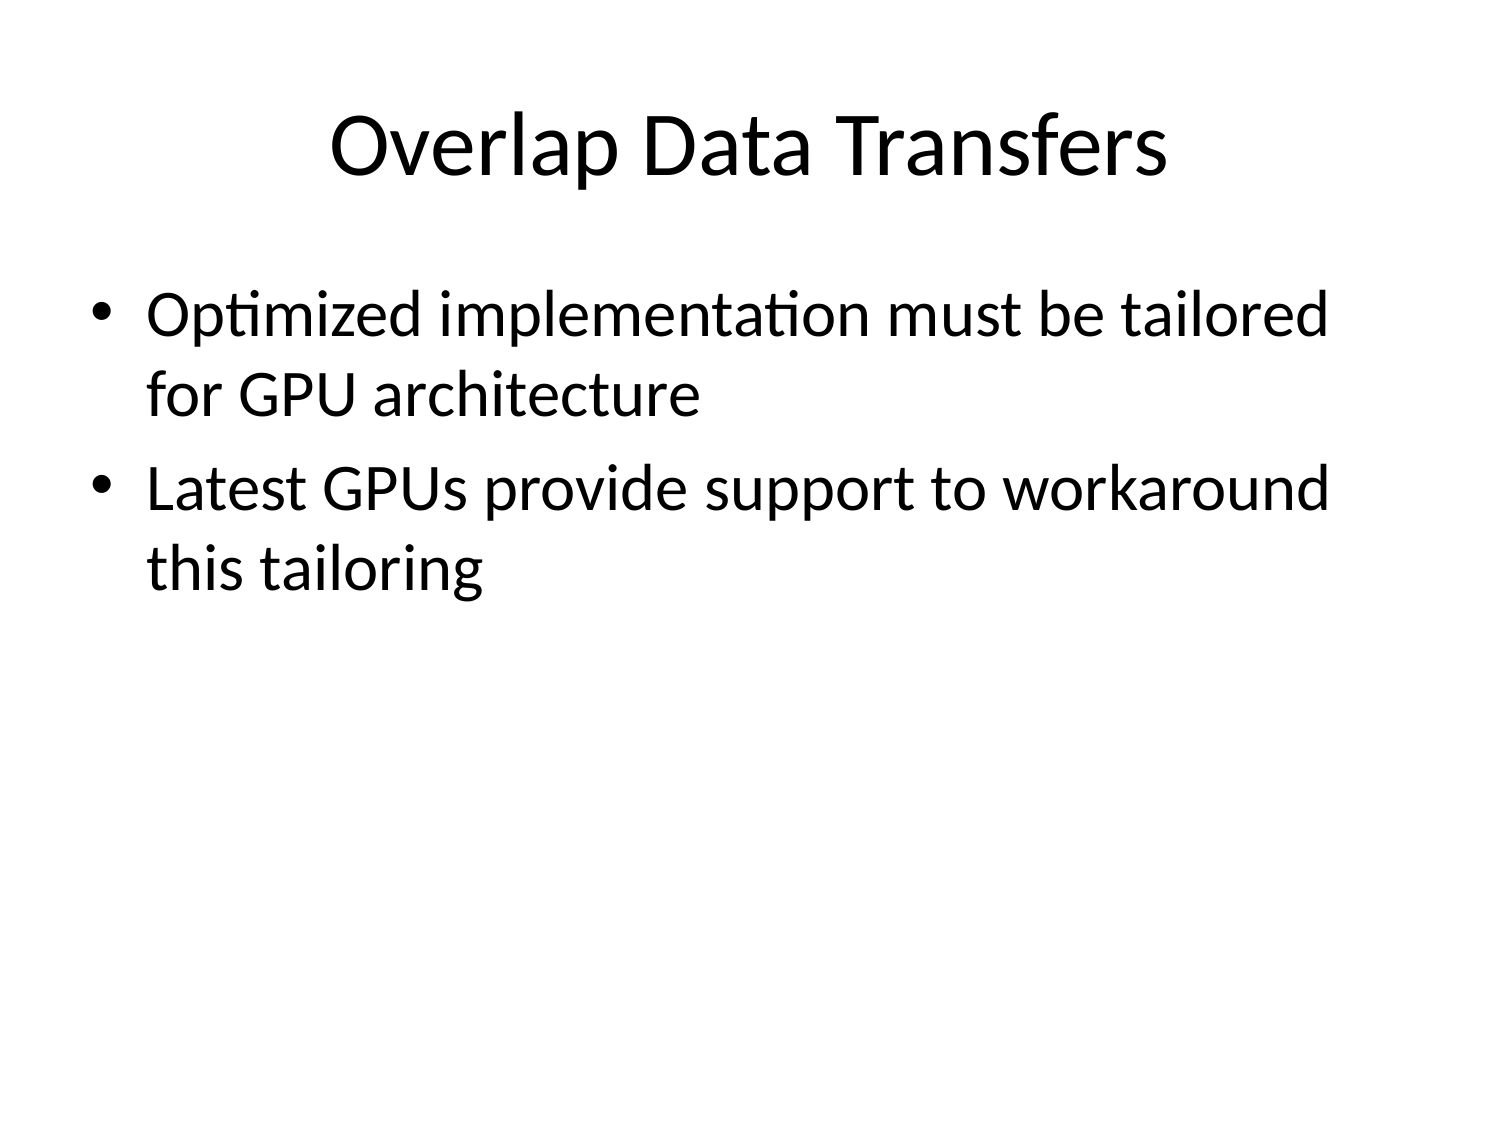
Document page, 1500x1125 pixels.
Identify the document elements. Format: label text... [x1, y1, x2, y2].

list Optimized implementation must be tailored for GPU architecture Latest GPUs provide support to workaround this tailoring [75, 262, 1425, 1005]
title Overlap Data Transfers [75, 45, 1425, 233]
